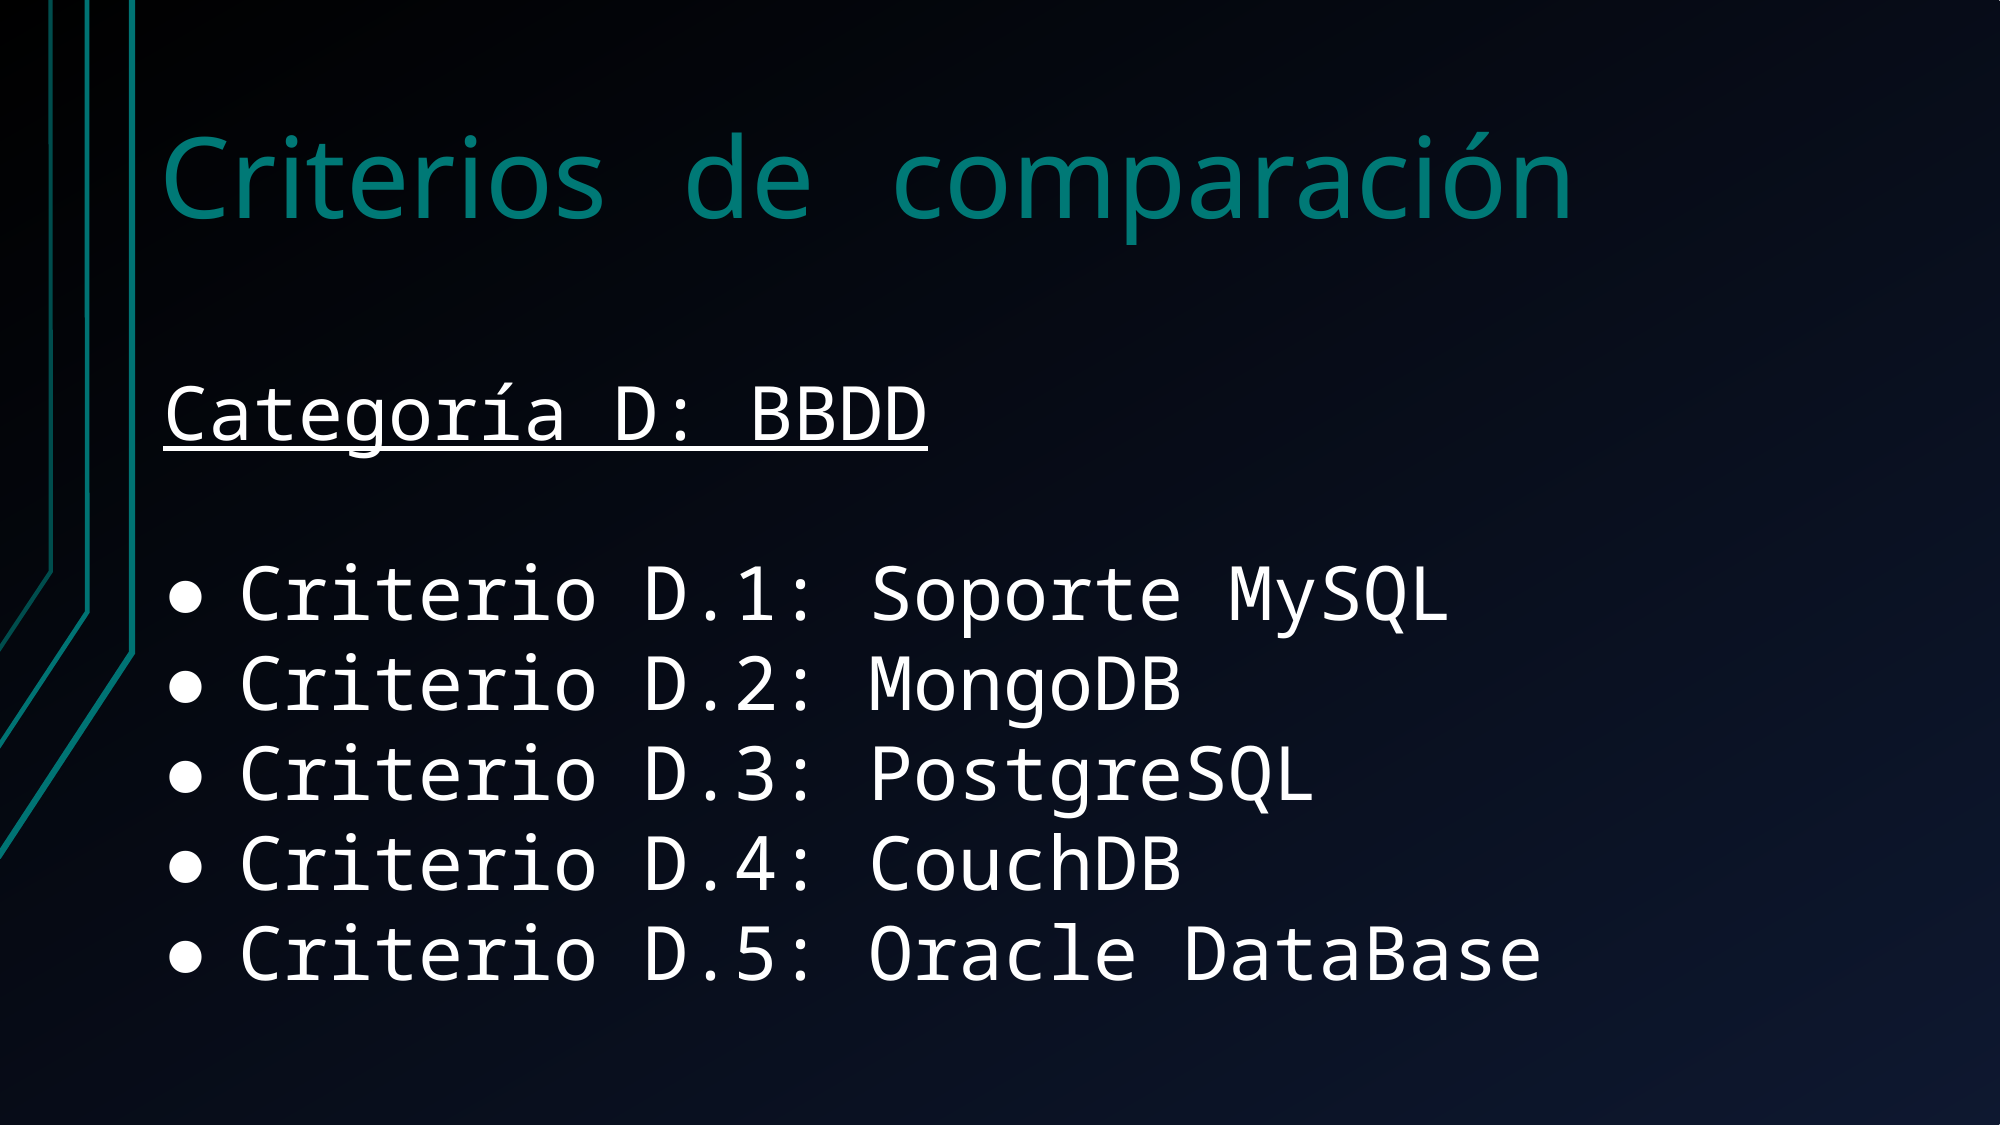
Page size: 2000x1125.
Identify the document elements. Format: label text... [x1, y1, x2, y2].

text_box Criterios de comparación [144, 78, 1867, 264]
text_box Categoría D: BBDD Criterio D.1: Soporte MySQL Criterio D.2: MongoDB Criterio D.3: PostgreSQL Criterio D.4: CouchDB Criterio D.5: Oracle DataBase [148, 349, 1925, 1054]
